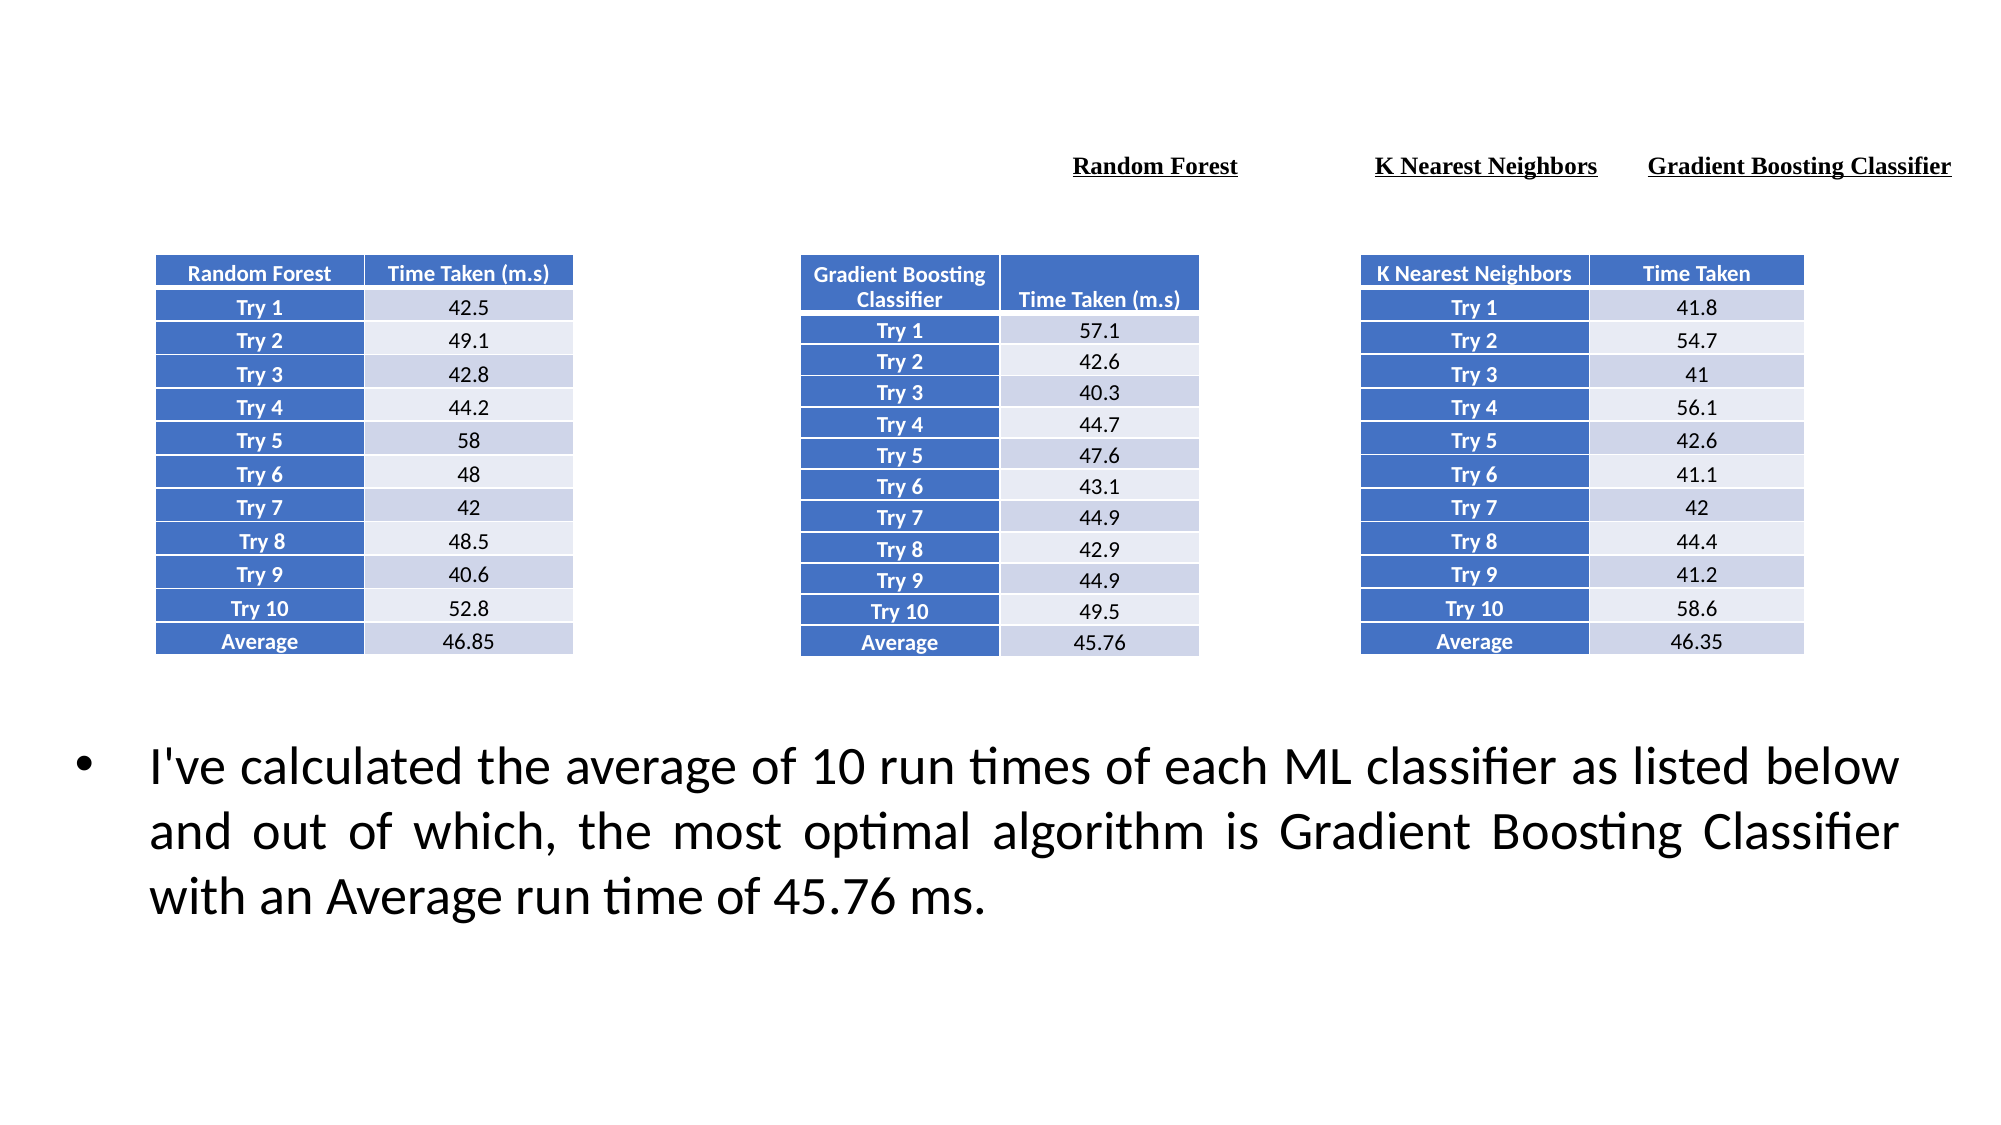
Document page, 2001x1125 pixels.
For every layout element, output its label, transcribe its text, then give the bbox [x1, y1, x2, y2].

table_cell 41.1 [1590, 455, 1804, 487]
table_cell 42 [365, 489, 573, 521]
table_cell 42.6 [1001, 345, 1199, 375]
table_cell Try 10 [801, 595, 999, 624]
table_cell 52.8 [365, 589, 573, 621]
table_cell Try 1 [801, 316, 999, 343]
table_header Gradient Boosting Classifier [801, 255, 999, 310]
table_cell 45.76 [1001, 626, 1199, 656]
table_cell Try 2 [1361, 322, 1589, 353]
table_cell Try 2 [801, 345, 999, 375]
table_cell 40.3 [1001, 376, 1199, 406]
table_cell Try 10 [1361, 589, 1589, 621]
table_cell 44.9 [1001, 564, 1199, 593]
table_cell Try 6 [156, 456, 364, 487]
table_cell Average [1361, 623, 1589, 654]
table_cell Try 10 [156, 589, 364, 621]
table_cell Try 5 [156, 422, 364, 454]
table_cell Try 3 [801, 376, 999, 406]
table_cell 54.7 [1590, 322, 1804, 353]
table_cell Try 4 [801, 408, 999, 437]
table_cell 44.7 [1001, 408, 1199, 437]
table_cell 48.5 [365, 522, 573, 554]
table_cell Average [156, 623, 364, 654]
table_cell 42.6 [1590, 422, 1804, 454]
table_cell Try 3 [156, 355, 364, 387]
table_cell 42 [1590, 489, 1804, 521]
table_cell 41.8 [1590, 290, 1804, 320]
text_box I've calculated the average of 10 run times of each ML classifier as listed below and out of which, the most optimal algorithm is Gradient Boosting Classifier with an Average run time of 45.76 ms. [60, 722, 1918, 933]
table_cell Try 4 [1361, 389, 1589, 420]
table_cell Try 8 [1361, 522, 1589, 554]
table_cell 43.1 [1001, 470, 1199, 499]
table_cell Try 1 [1361, 290, 1589, 320]
table_cell Try 9 [156, 556, 364, 588]
table_header Time Taken [1590, 255, 1804, 285]
table_header K Nearest Neighbors [1361, 255, 1589, 285]
table_cell 56.1 [1590, 389, 1804, 420]
table_cell Try 5 [801, 439, 999, 468]
table_cell 46.85 [365, 623, 573, 654]
table_header Time Taken (m.s) [1001, 255, 1199, 310]
table_cell 42.5 [365, 290, 573, 320]
table_cell Try 9 [801, 564, 999, 593]
table_cell 57.1 [1001, 316, 1199, 343]
table_cell Try 1 [156, 290, 364, 320]
table_cell Try 2 [156, 322, 364, 354]
table_cell Try 9 [1361, 556, 1589, 587]
text_box Random Forest [1057, 141, 1254, 232]
table_header Time Taken (m.s) [365, 255, 573, 285]
table_cell Try 8 [801, 533, 999, 562]
table_cell 44.2 [365, 389, 573, 420]
table_cell Try 7 [1361, 489, 1589, 521]
table_cell 44.4 [1590, 522, 1804, 554]
table_cell 42.8 [365, 355, 573, 387]
table_cell Try 6 [1361, 455, 1589, 487]
table_cell 58.6 [1590, 589, 1804, 621]
table_cell Try 6 [801, 470, 999, 499]
table_cell Try 7 [801, 501, 999, 531]
table_cell Try 4 [156, 389, 364, 420]
table_cell Try 7 [156, 489, 364, 521]
table_cell 48 [365, 456, 573, 487]
table_cell Try 5 [1361, 422, 1589, 454]
table_header Random Forest [156, 255, 364, 285]
text_box K Nearest Neighbors [1359, 141, 2000, 232]
table_cell 47.6 [1001, 439, 1199, 468]
table_cell Try 8 [156, 522, 364, 554]
table_cell 41.2 [1590, 556, 1804, 587]
table_cell 42.9 [1001, 533, 1199, 562]
table_cell 46.35 [1590, 623, 1804, 654]
table_cell 49.1 [365, 322, 573, 354]
table_cell 40.6 [365, 556, 573, 588]
table_cell 44.9 [1001, 501, 1199, 531]
table_cell 41 [1590, 355, 1804, 387]
table_cell 49.5 [1001, 595, 1199, 624]
table_cell Try 3 [1361, 355, 1589, 387]
table_cell 58 [365, 422, 573, 454]
table_cell Average [801, 626, 999, 656]
